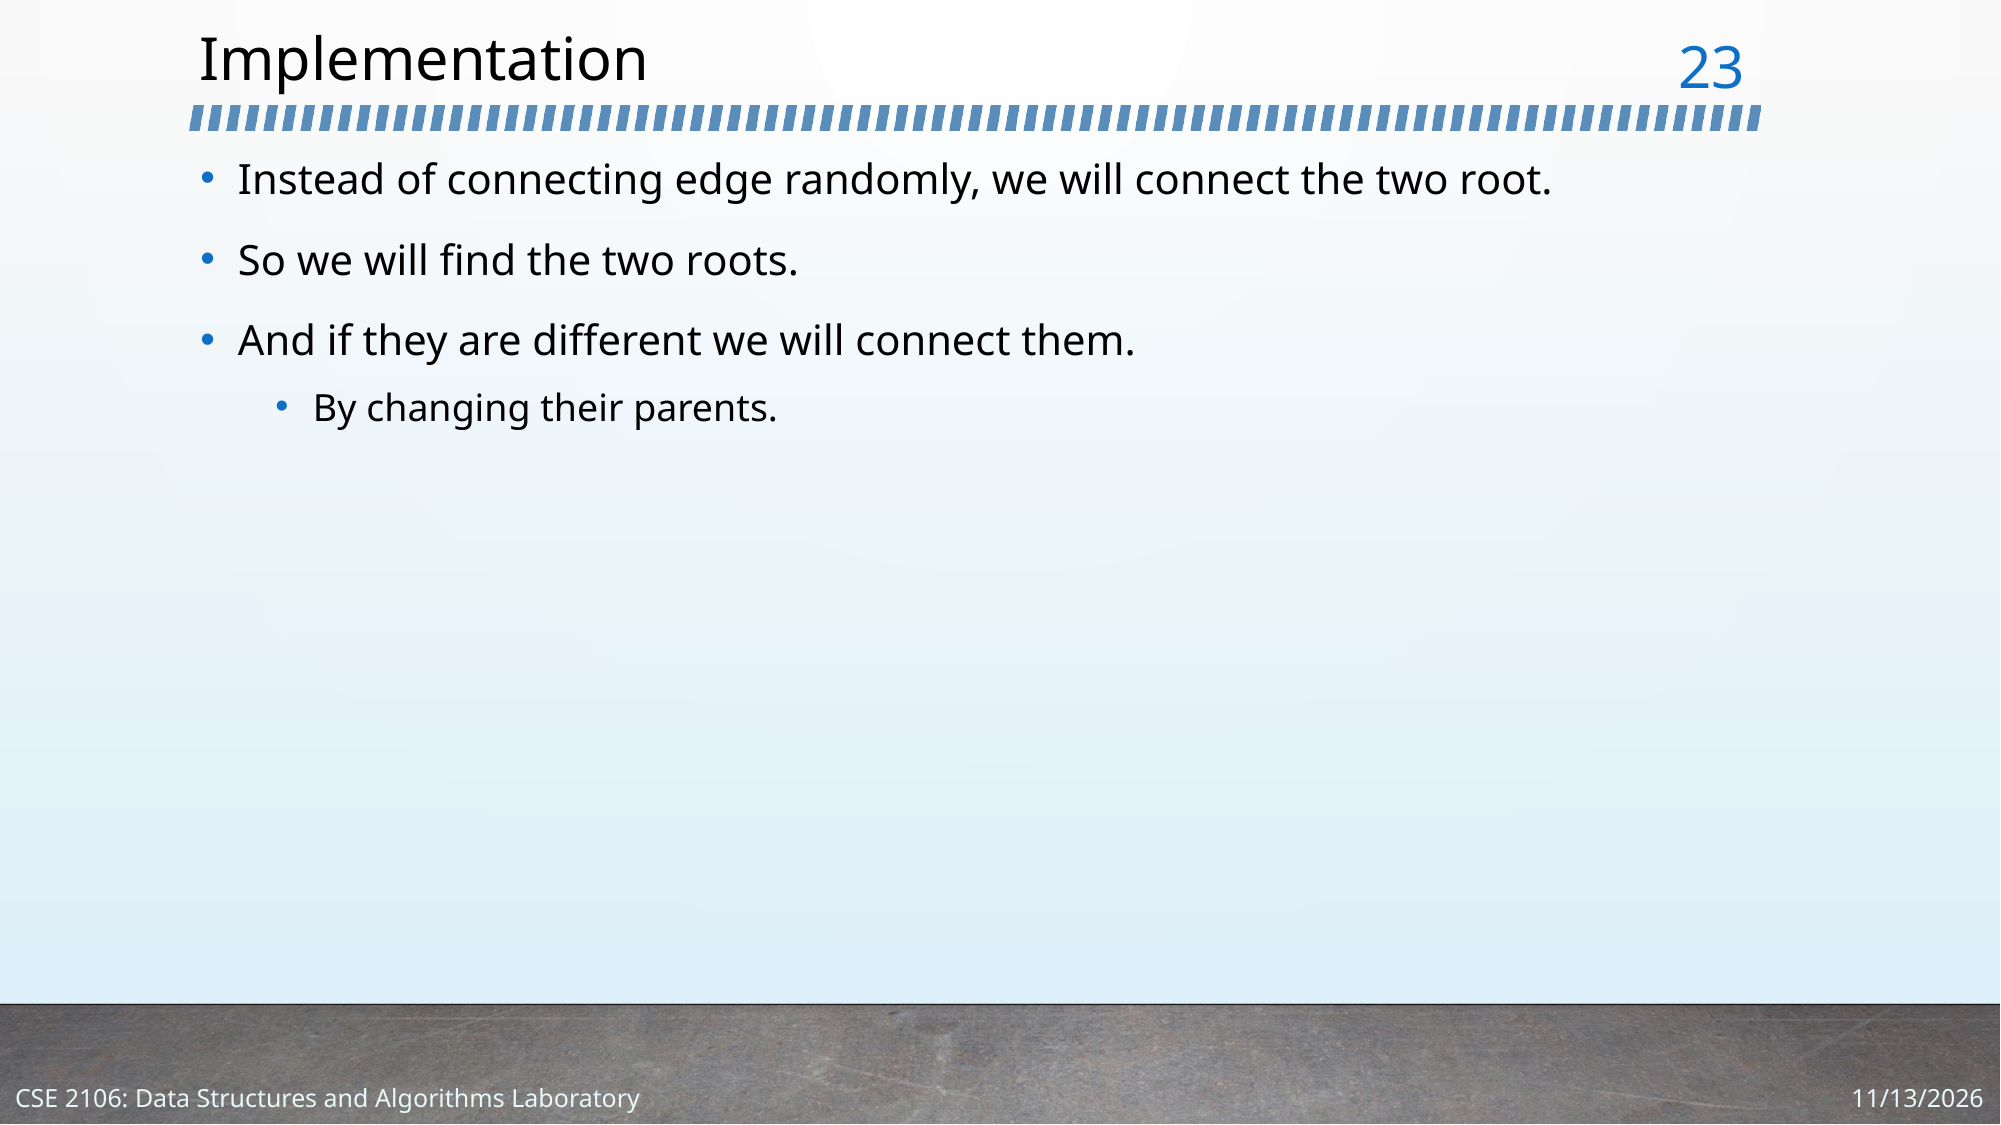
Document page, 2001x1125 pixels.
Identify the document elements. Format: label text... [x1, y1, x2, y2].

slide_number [1586, 1074, 1999, 1125]
picture [0, 1004, 2000, 1124]
slide_number 23 [1626, 22, 1760, 106]
title Implementation [184, 22, 1626, 102]
footer CSE 2106: Data Structures and Algorithms Laboratory [0, 1074, 975, 1125]
list Instead of connecting edge randomly, we will connect the two root. So we will find the two roots. And if they are different we will connect them. By changing their parents. [185, 135, 1761, 897]
